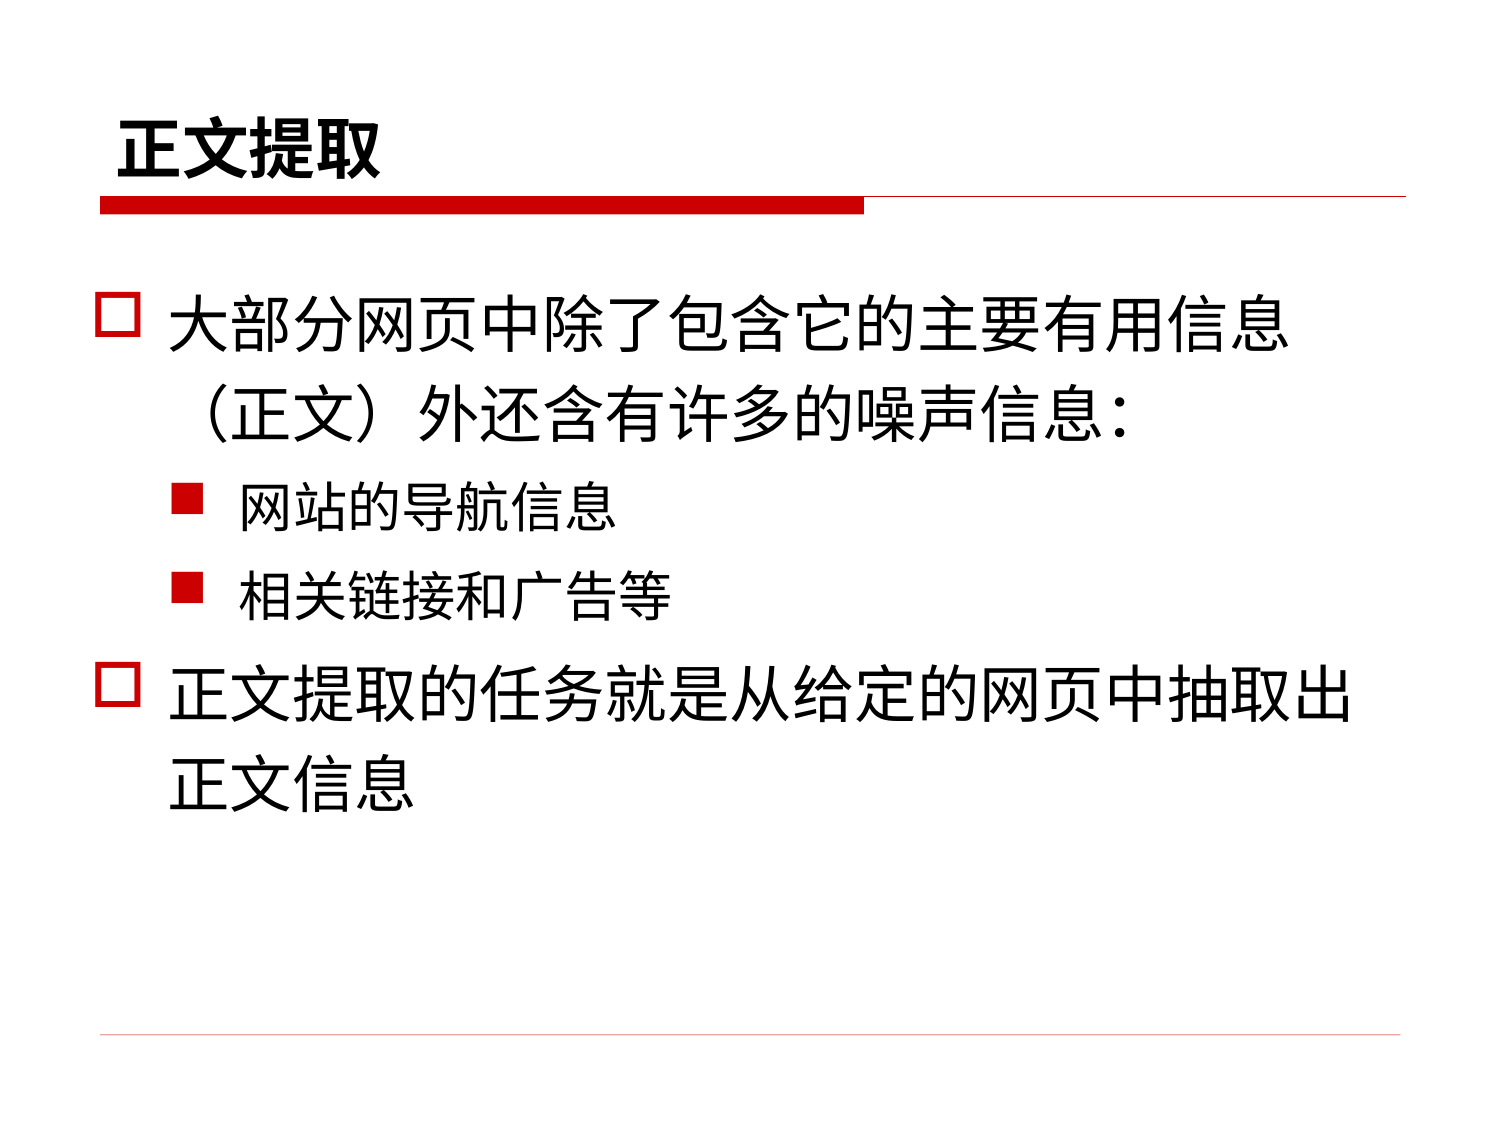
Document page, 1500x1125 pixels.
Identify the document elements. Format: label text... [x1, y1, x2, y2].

slide_number [154, 1024, 468, 1101]
title 正文提取 [100, 7, 1451, 195]
list 大部分网页中除了包含它的主要有用信息（正文）外还含有许多的噪声信息： 网站的导航信息 相关链接和广告等 正文提取的任务就是从给定的网页中抽取出正文信息 [75, 262, 1425, 1005]
